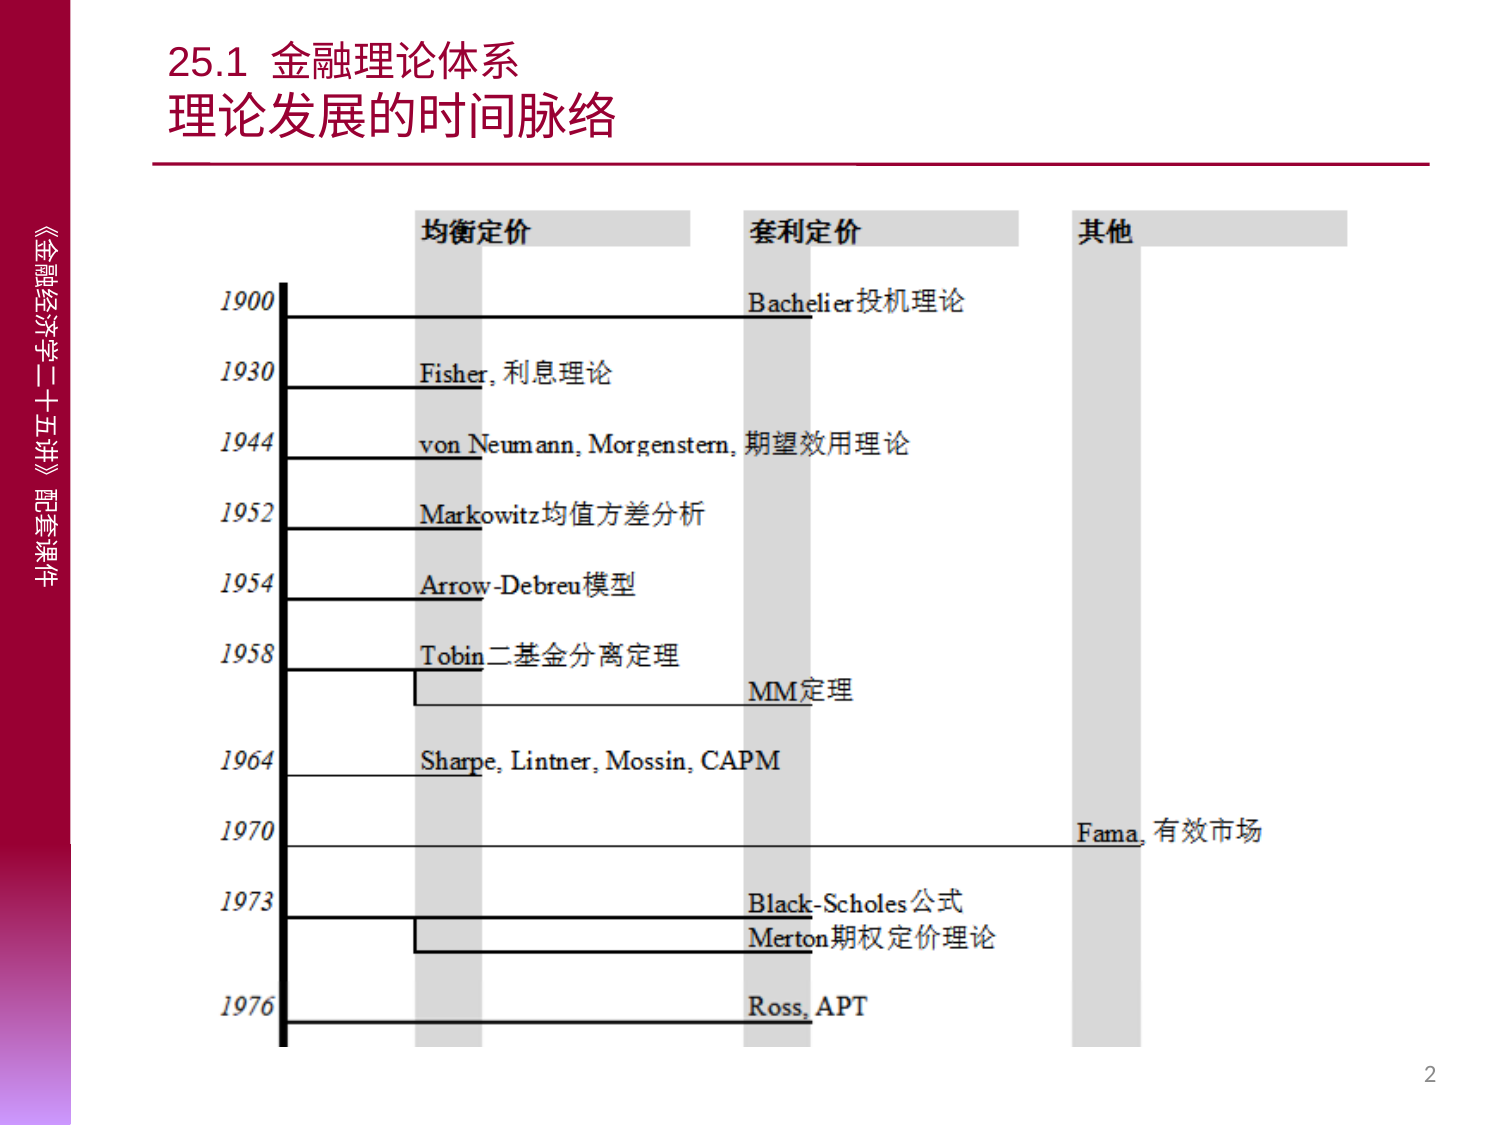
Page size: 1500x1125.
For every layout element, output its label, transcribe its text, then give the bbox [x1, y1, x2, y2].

title 25.1 金融理论体系 理论发展的时间脉络 [152, 0, 1426, 153]
slide_number 2 [1101, 1042, 1452, 1103]
picture [135, 178, 1444, 1047]
